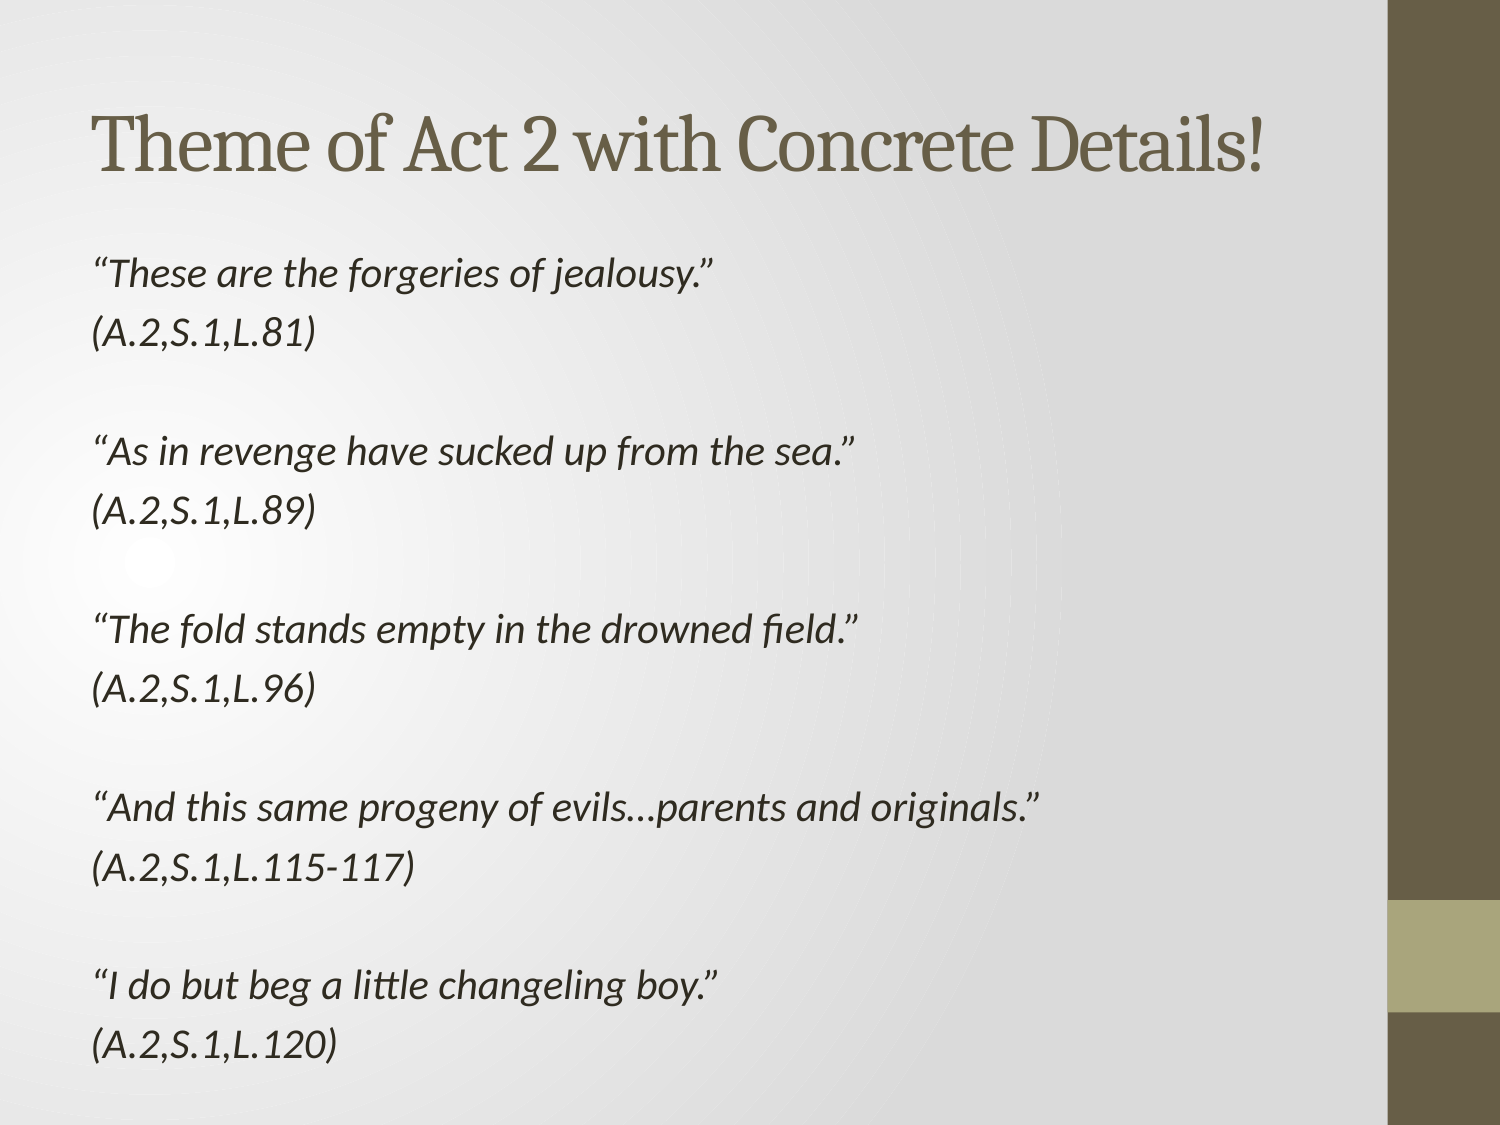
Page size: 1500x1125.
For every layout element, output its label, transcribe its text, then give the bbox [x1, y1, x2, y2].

title Theme of Act 2 with Concrete Details! [75, 45, 1325, 233]
list “These are the forgeries of jealousy.” (A.2,S.1,L.81) “As in revenge have sucked up from the sea.” (A.2,S.1,L.89) “The fold stands empty in the drowned field.” (A.2,S.1,L.96) “And this same progeny of evils…parents and originals.” (A.2,S.1,L.115-117) “I do but beg a little changeling boy.” (A.2,S.1,L.120) [75, 237, 1425, 1088]
